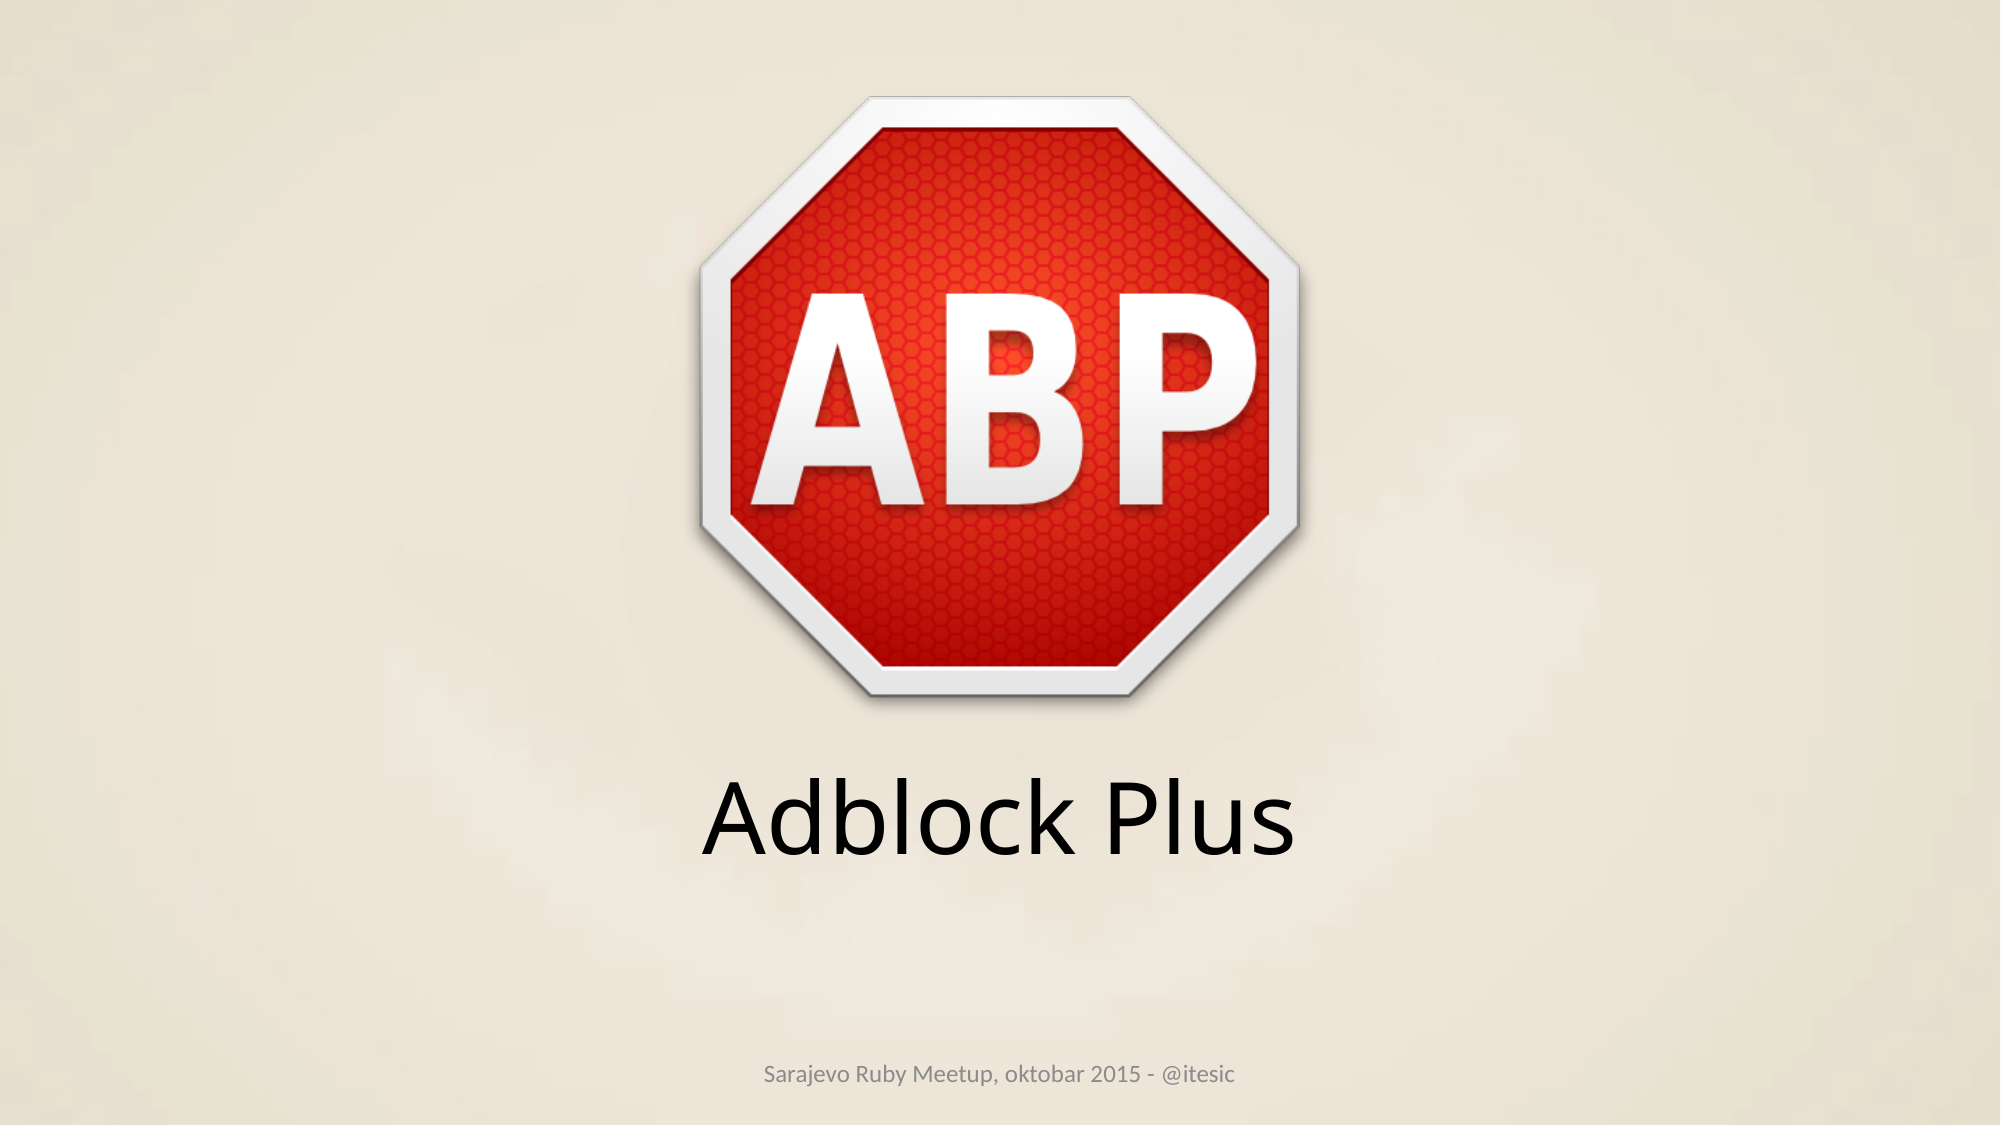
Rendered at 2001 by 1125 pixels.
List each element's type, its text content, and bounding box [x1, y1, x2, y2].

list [643, 41, 1357, 756]
picture [0, 0, 2001, 1125]
footer Sarajevo Ruby Meetup, oktobar 2015 - @itesic [662, 1042, 1338, 1103]
title Adblock Plus [137, 713, 1863, 932]
